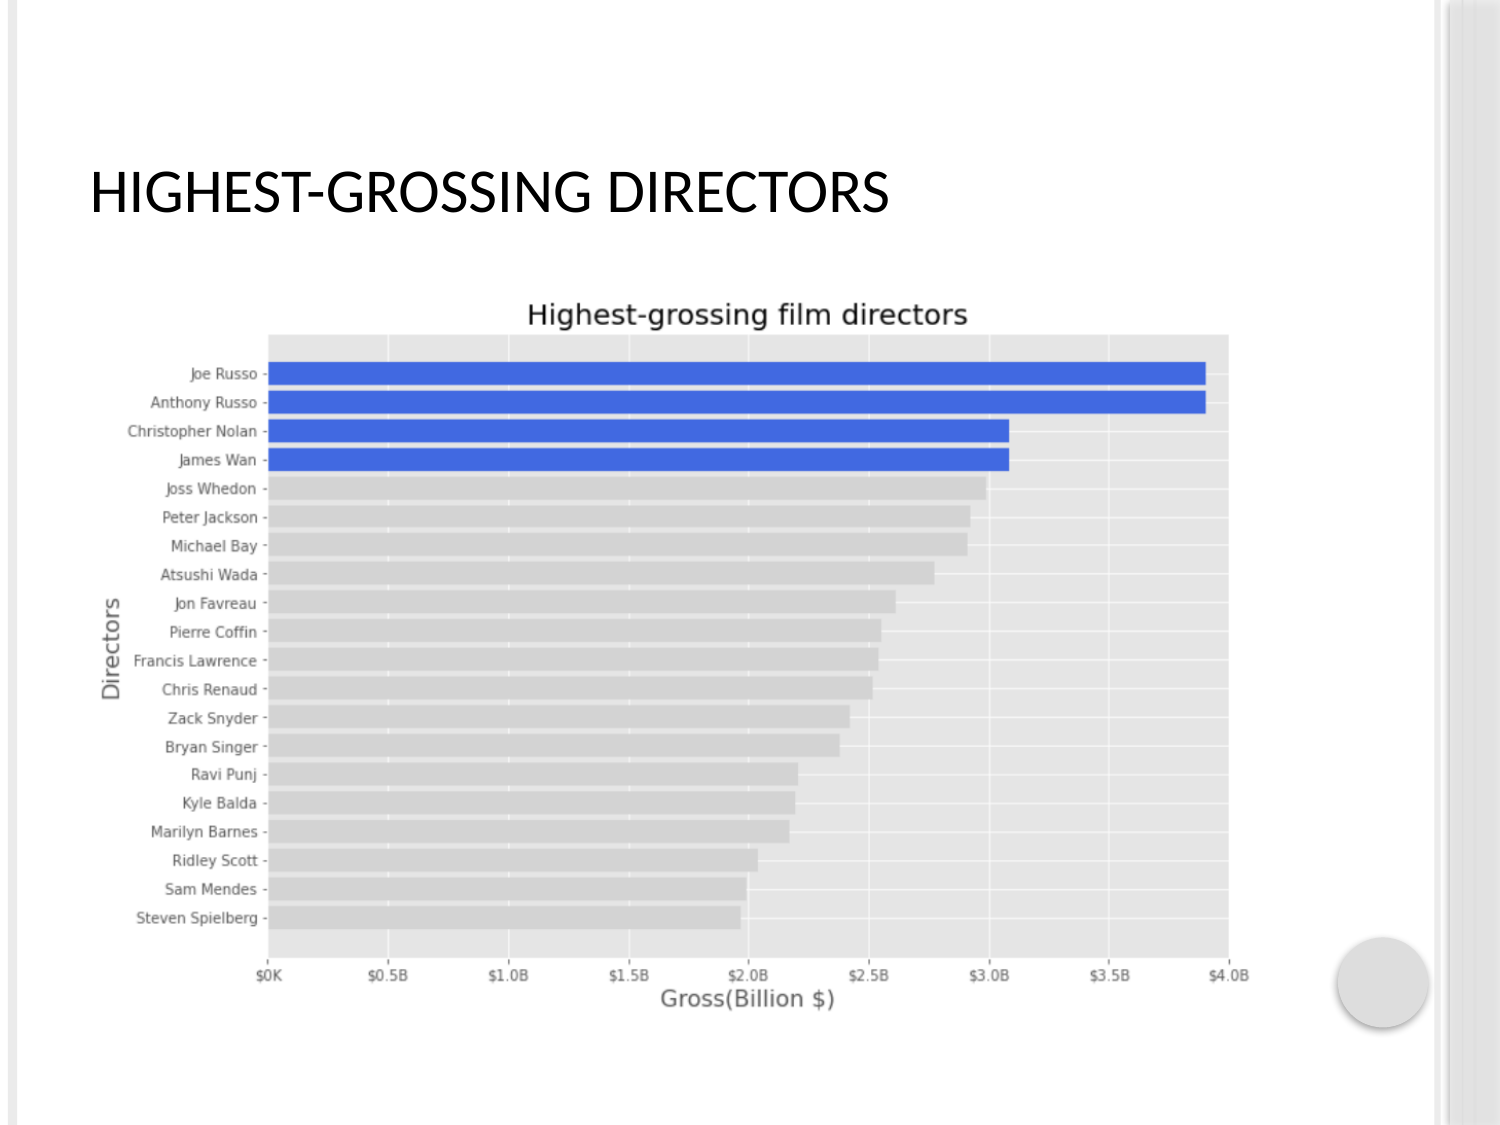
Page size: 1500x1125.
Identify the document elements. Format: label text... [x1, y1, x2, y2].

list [74, 290, 1301, 1034]
title Highest-Grossing Directors [75, 45, 1300, 233]
